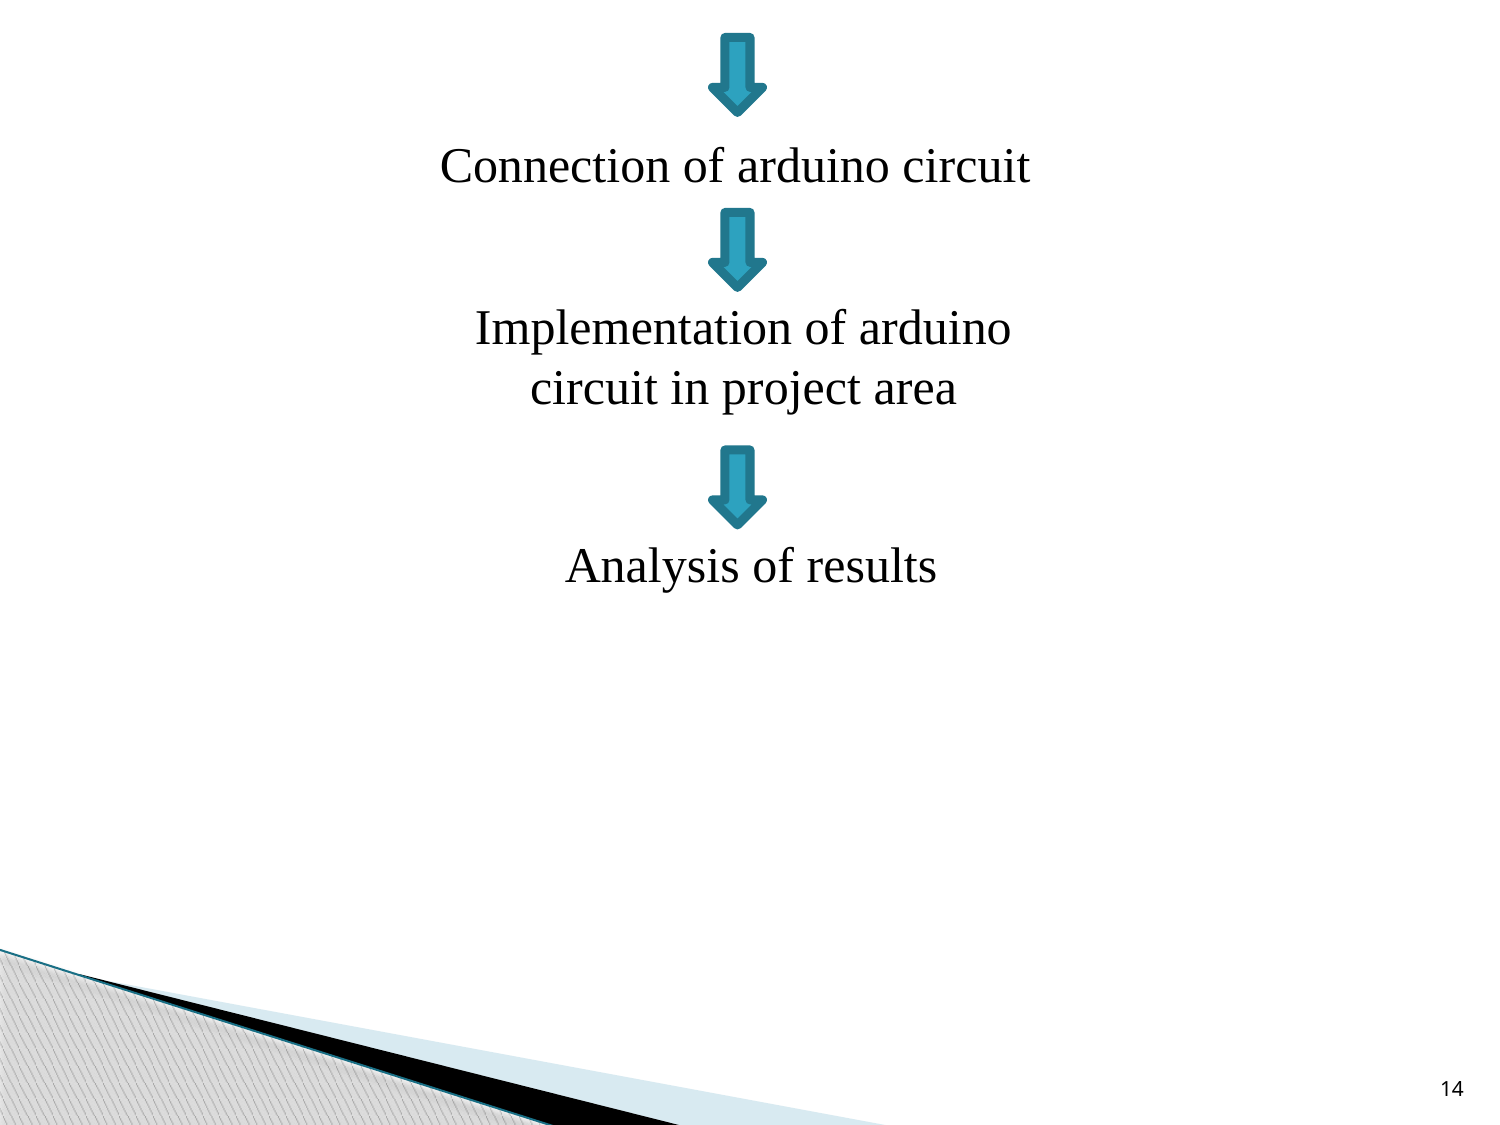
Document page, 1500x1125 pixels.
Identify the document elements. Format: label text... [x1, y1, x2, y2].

text_box Connection of arduino circuit [424, 124, 1088, 200]
text_box [708, 207, 767, 287]
text_box Implementation of arduino circuit in project area [412, 287, 1075, 423]
slide_number 14 [1418, 1051, 1479, 1112]
text_box Analysis of results [549, 524, 963, 600]
text_box [708, 445, 767, 524]
text_box [708, 32, 767, 117]
